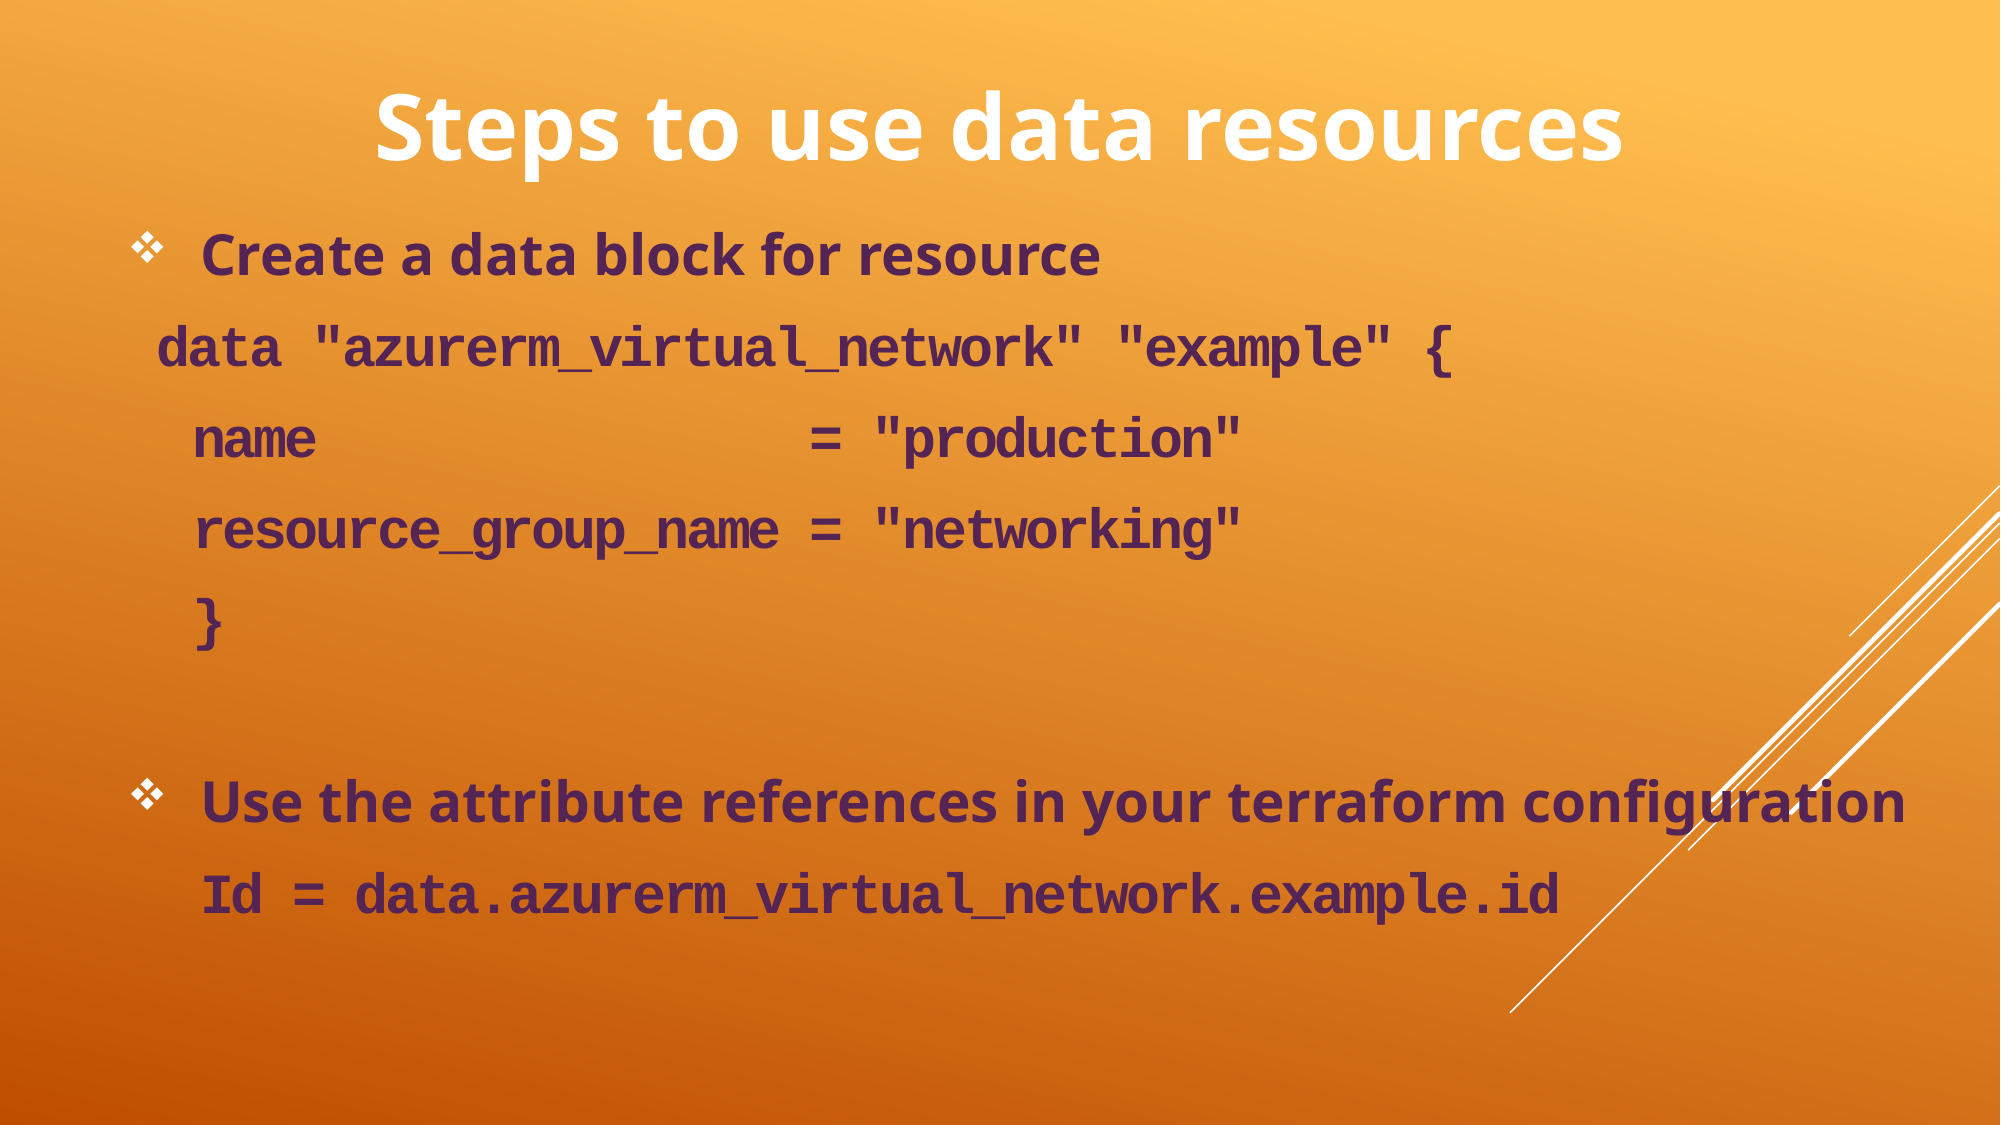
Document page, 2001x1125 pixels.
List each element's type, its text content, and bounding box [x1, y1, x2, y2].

title Steps to use data resources [101, 61, 1899, 187]
list Create a data block for resource data "azurerm_virtual_network" "example" { name = "production" resource_group_name = "networking" } Use the attribute references in your terraform configuration Id = data.azurerm_virtual_network.example.id [112, 211, 1939, 984]
